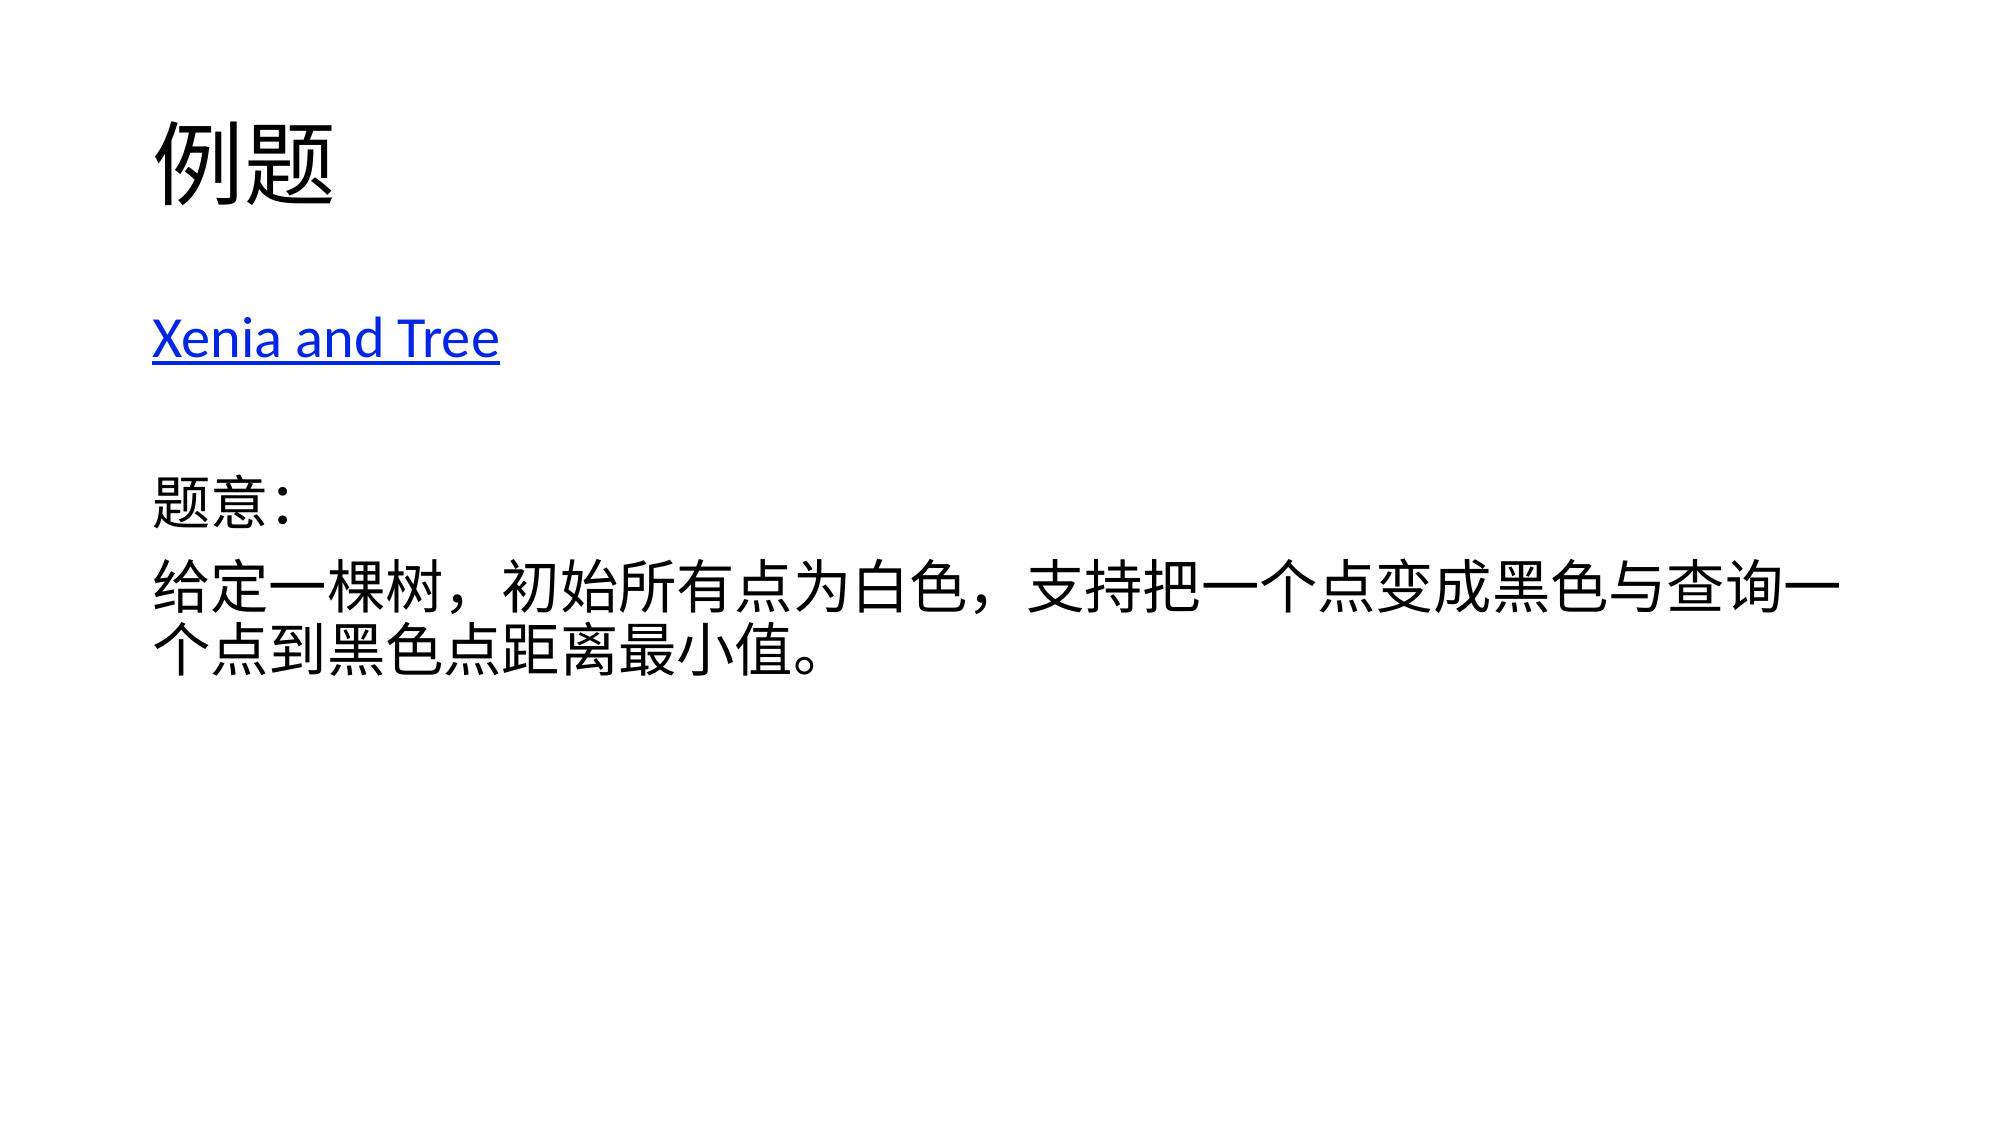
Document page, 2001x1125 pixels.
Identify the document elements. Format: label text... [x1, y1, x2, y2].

title 例题 [137, 59, 1863, 278]
list Xenia and Tree 题意： 给定一棵树，初始所有点为白色，支持把一个点变成黑色与查询一个点到黑色点距离最小值。 [137, 299, 1863, 1014]
